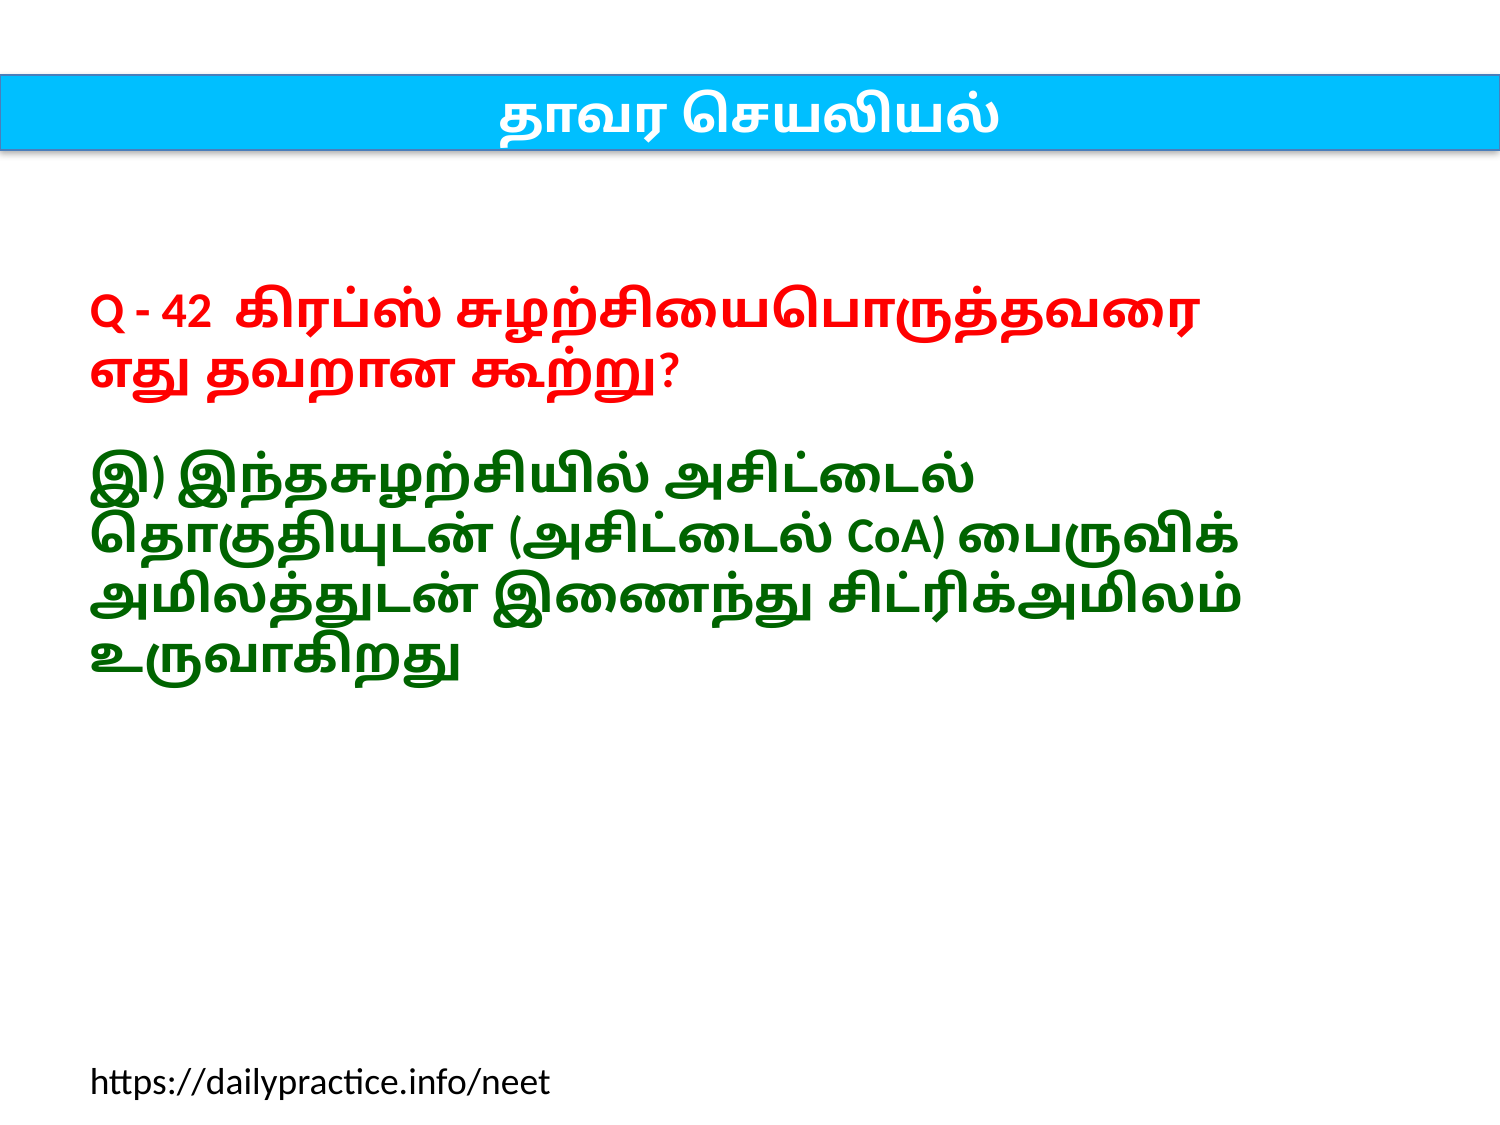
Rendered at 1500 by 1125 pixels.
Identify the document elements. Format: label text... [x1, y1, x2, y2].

text_box Q - 42 கிரப்ஸ் சுழற்சியைபொருத்தவரை எது தவறான கூற்று? இ) இந்தசுழற்சியில் அசிட்டைல் தொகுதியுடன் (அசிட்டைல் CoA) பைருவிக் அமிலத்துடன் இணைந்து சிட்ரிக்அமிலம் உருவாகிறது [74, 224, 1275, 690]
text_box தாவர செயலியல் [0, 74, 1500, 151]
text_box https://dailypractice.info/neet [74, 1049, 675, 1110]
